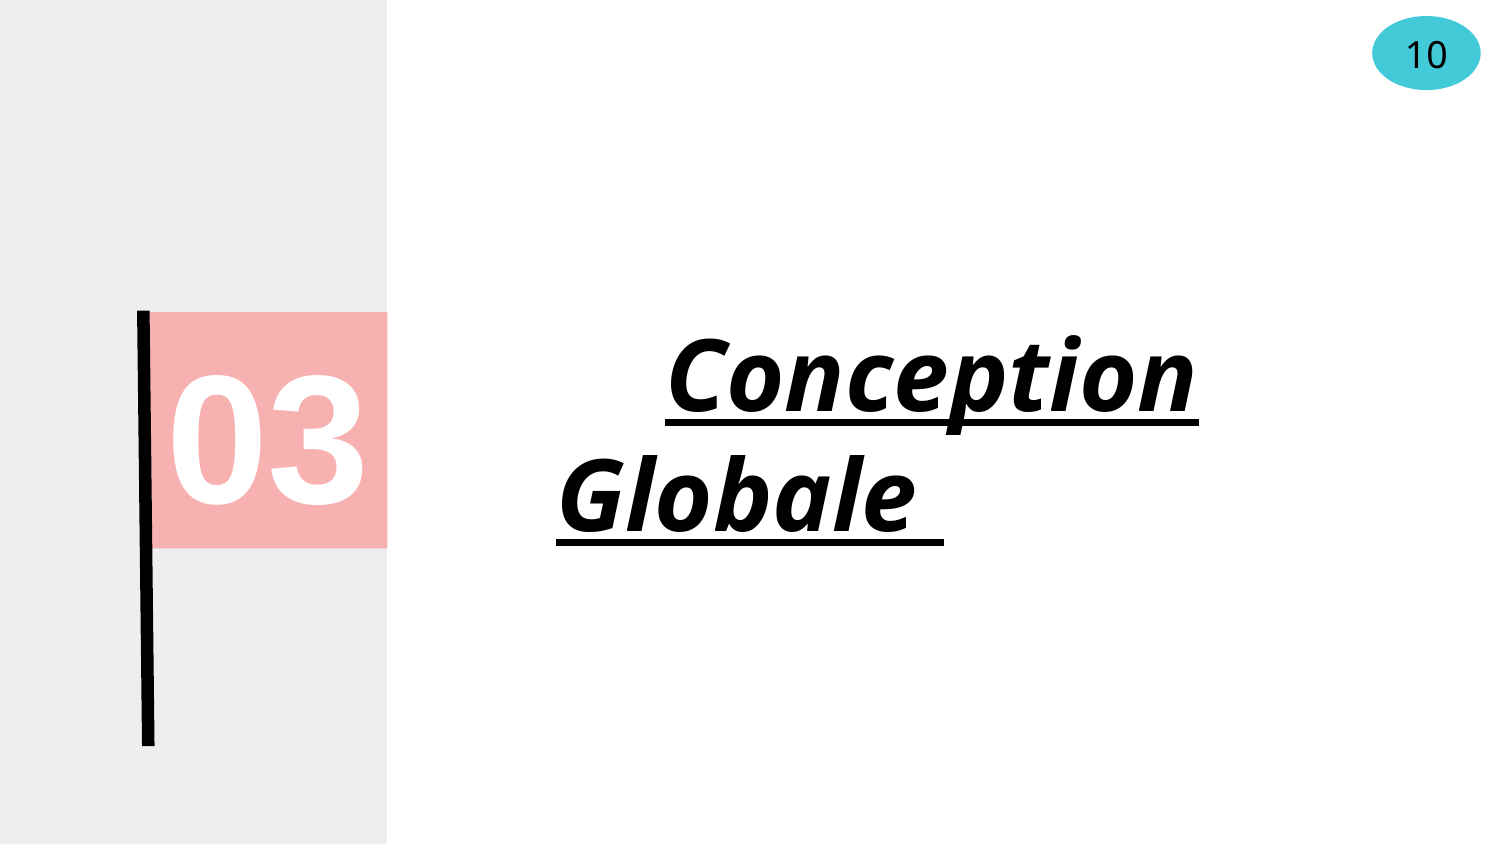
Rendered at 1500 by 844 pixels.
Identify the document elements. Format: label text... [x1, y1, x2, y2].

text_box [143, 310, 149, 747]
title Conception Globale [388, 88, 1384, 775]
text_box 03 [150, 311, 388, 549]
text_box [0, 0, 388, 844]
text_box 10 [1372, 16, 1481, 91]
